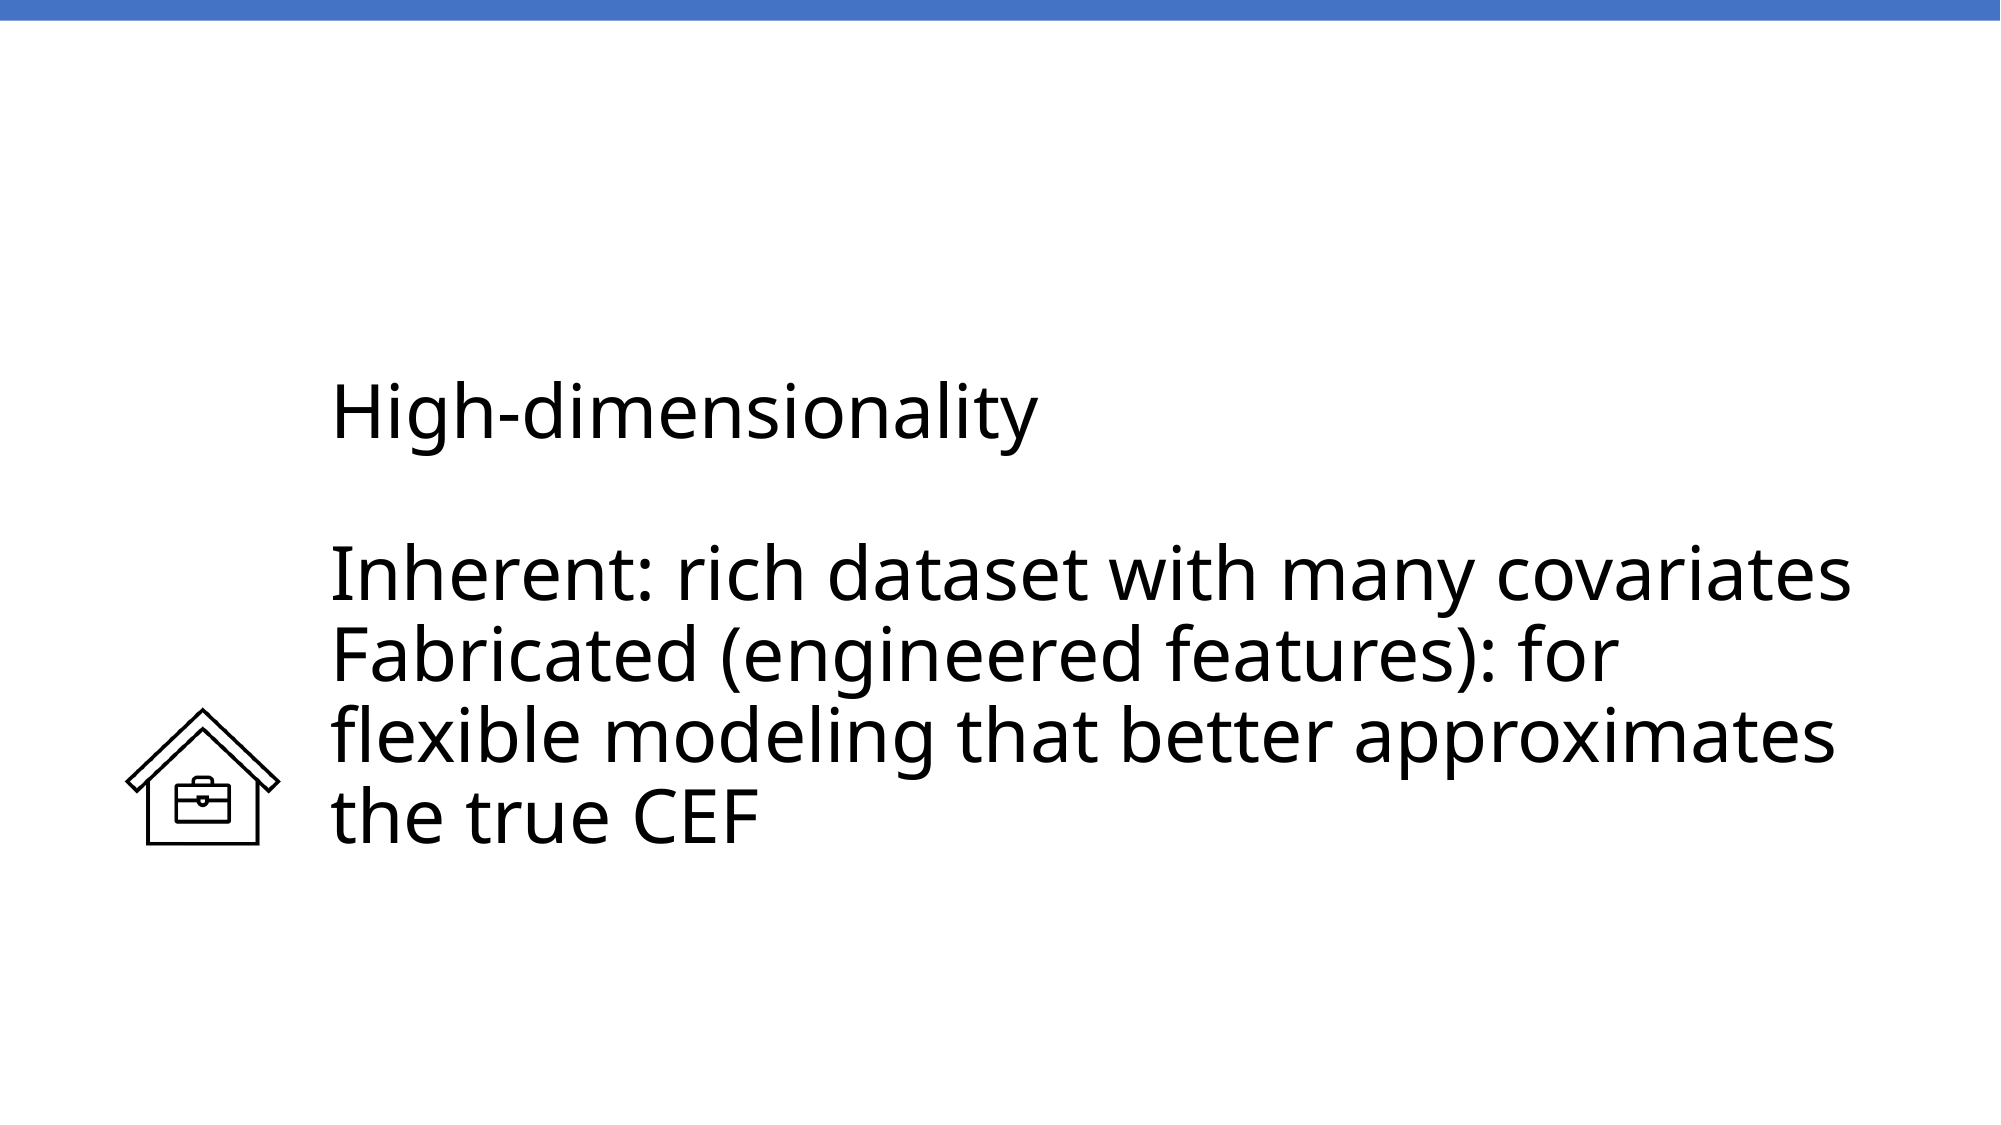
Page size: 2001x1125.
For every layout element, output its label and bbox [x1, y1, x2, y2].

text_box [0, 0, 2000, 21]
picture [112, 687, 293, 868]
